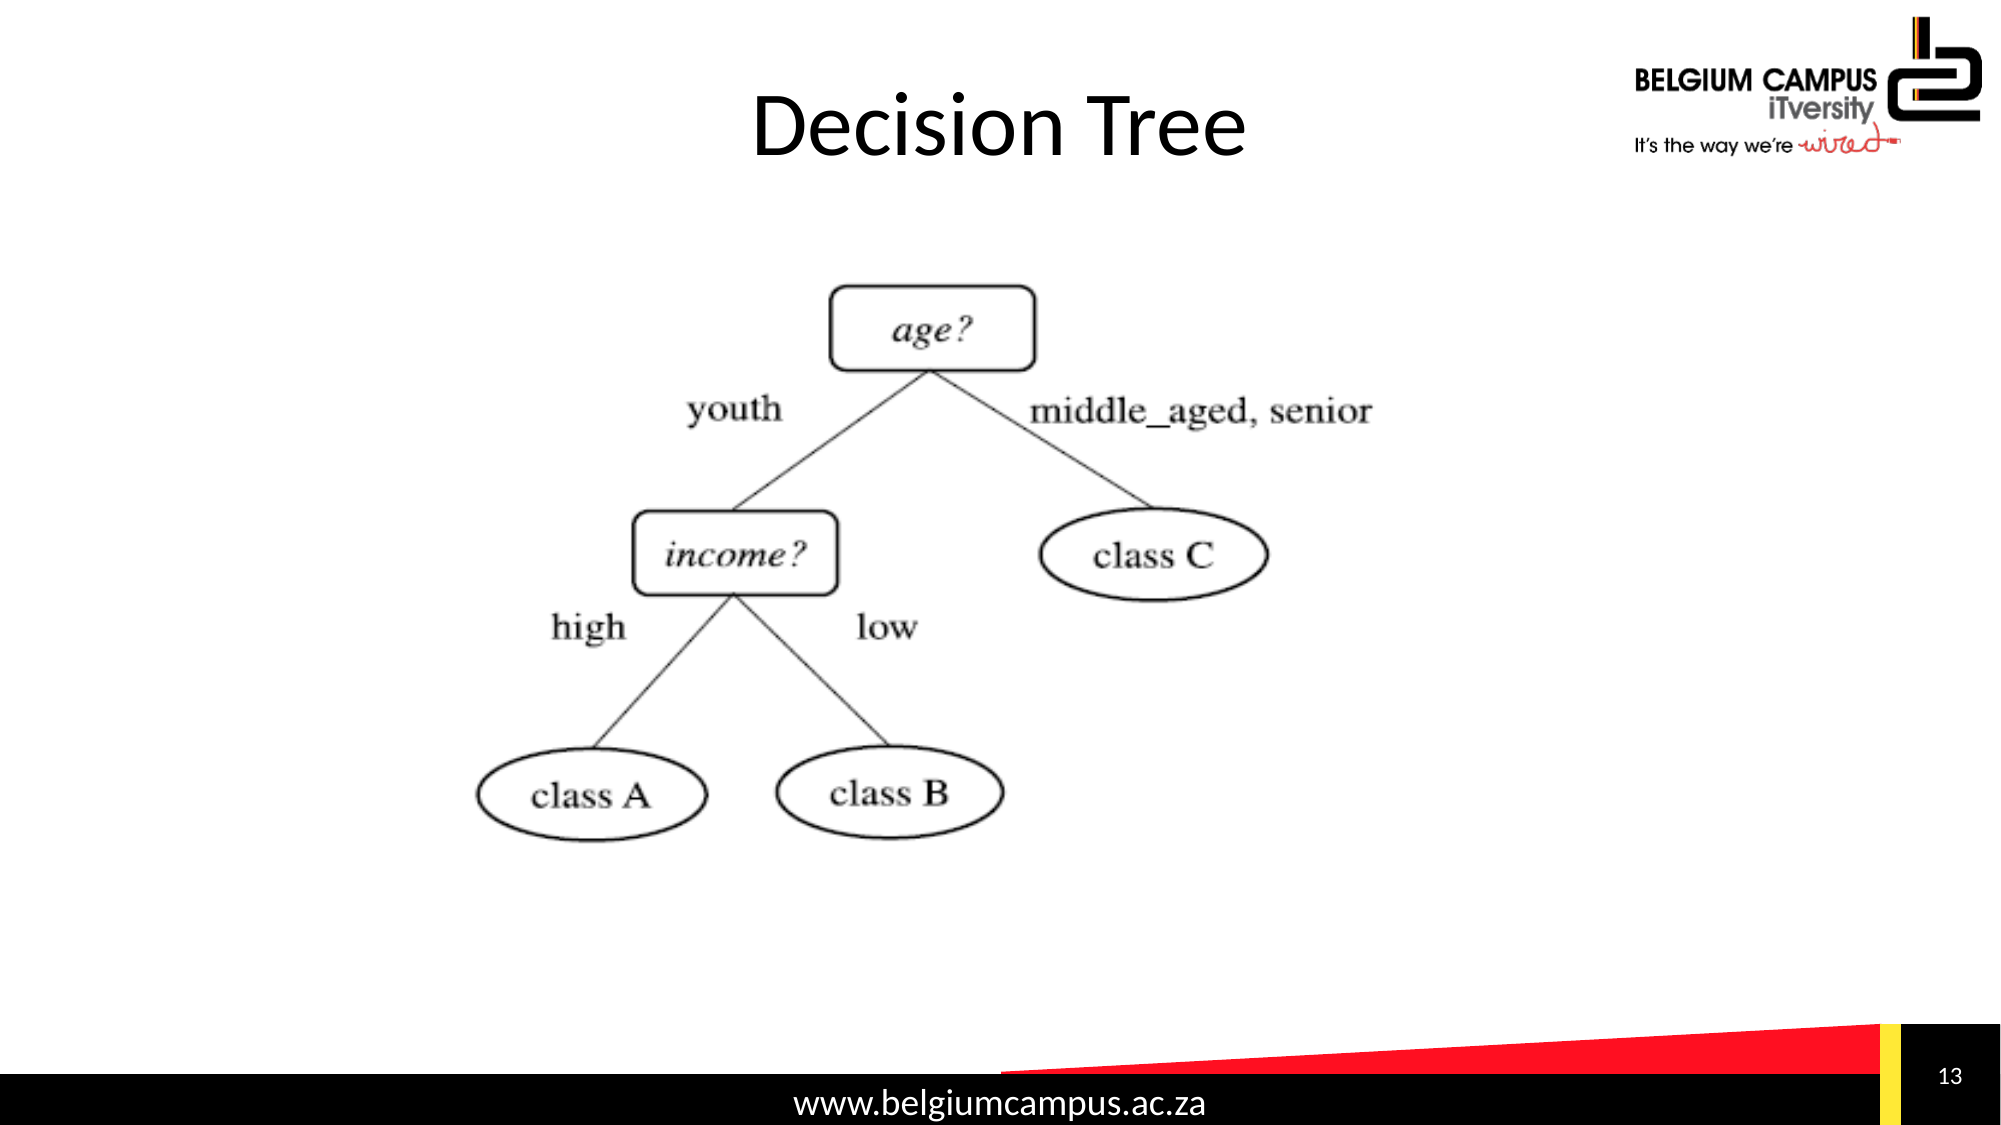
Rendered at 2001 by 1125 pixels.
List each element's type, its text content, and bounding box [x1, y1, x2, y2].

picture [387, 199, 1397, 891]
picture [1631, 0, 1986, 198]
title Decision Tree [137, 59, 1863, 191]
